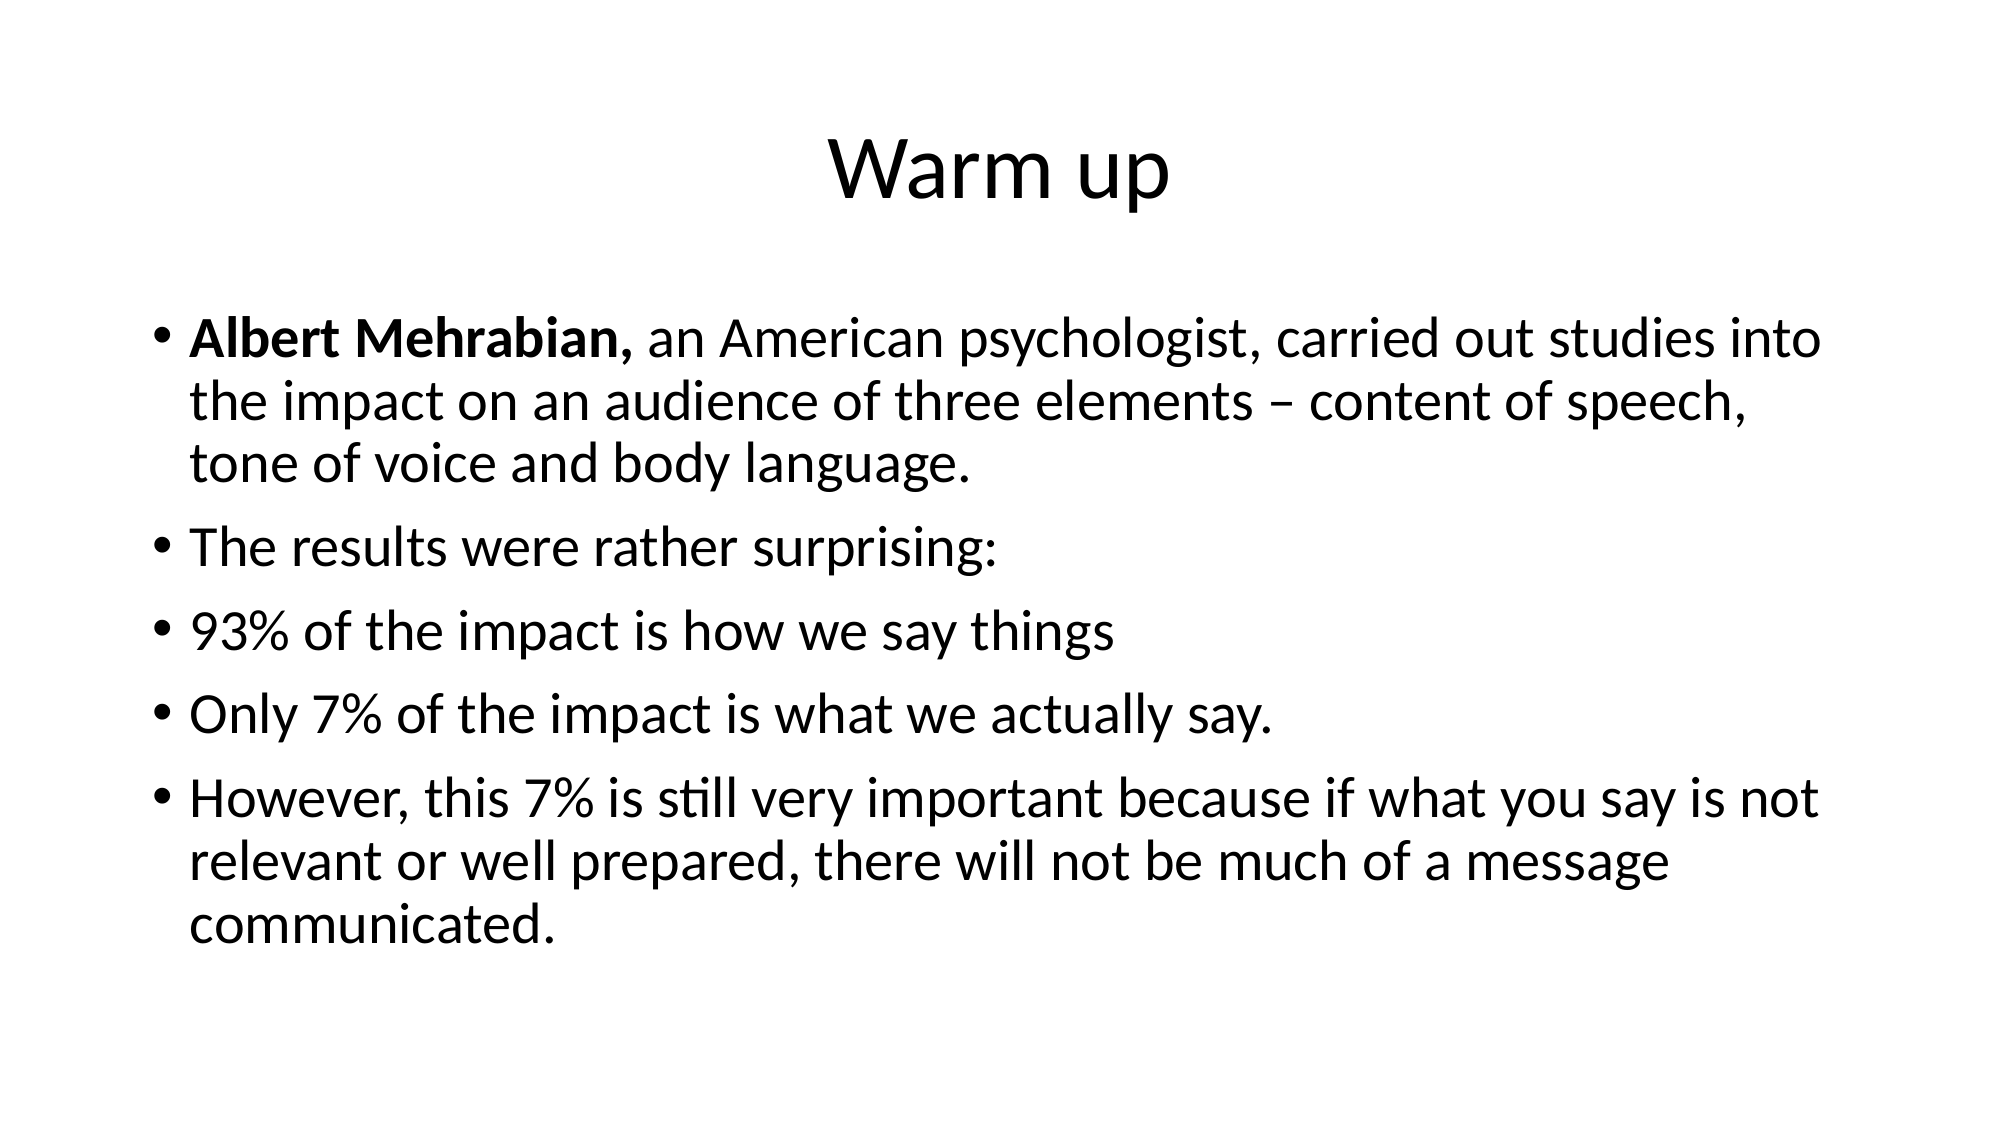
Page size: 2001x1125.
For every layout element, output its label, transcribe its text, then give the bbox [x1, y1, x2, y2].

list Albert Mehrabian, an American psychologist, carried out studies into the impact on an audience of three elements – content of speech, tone of voice and body language. The results were rather surprising: 93% of the impact is how we say things Only 7% of the impact is what we actually say. However, this 7% is still very important because if what you say is not relevant or well prepared, there will not be much of a message communicated. [137, 299, 1863, 1014]
title Warm up [137, 59, 1863, 278]
